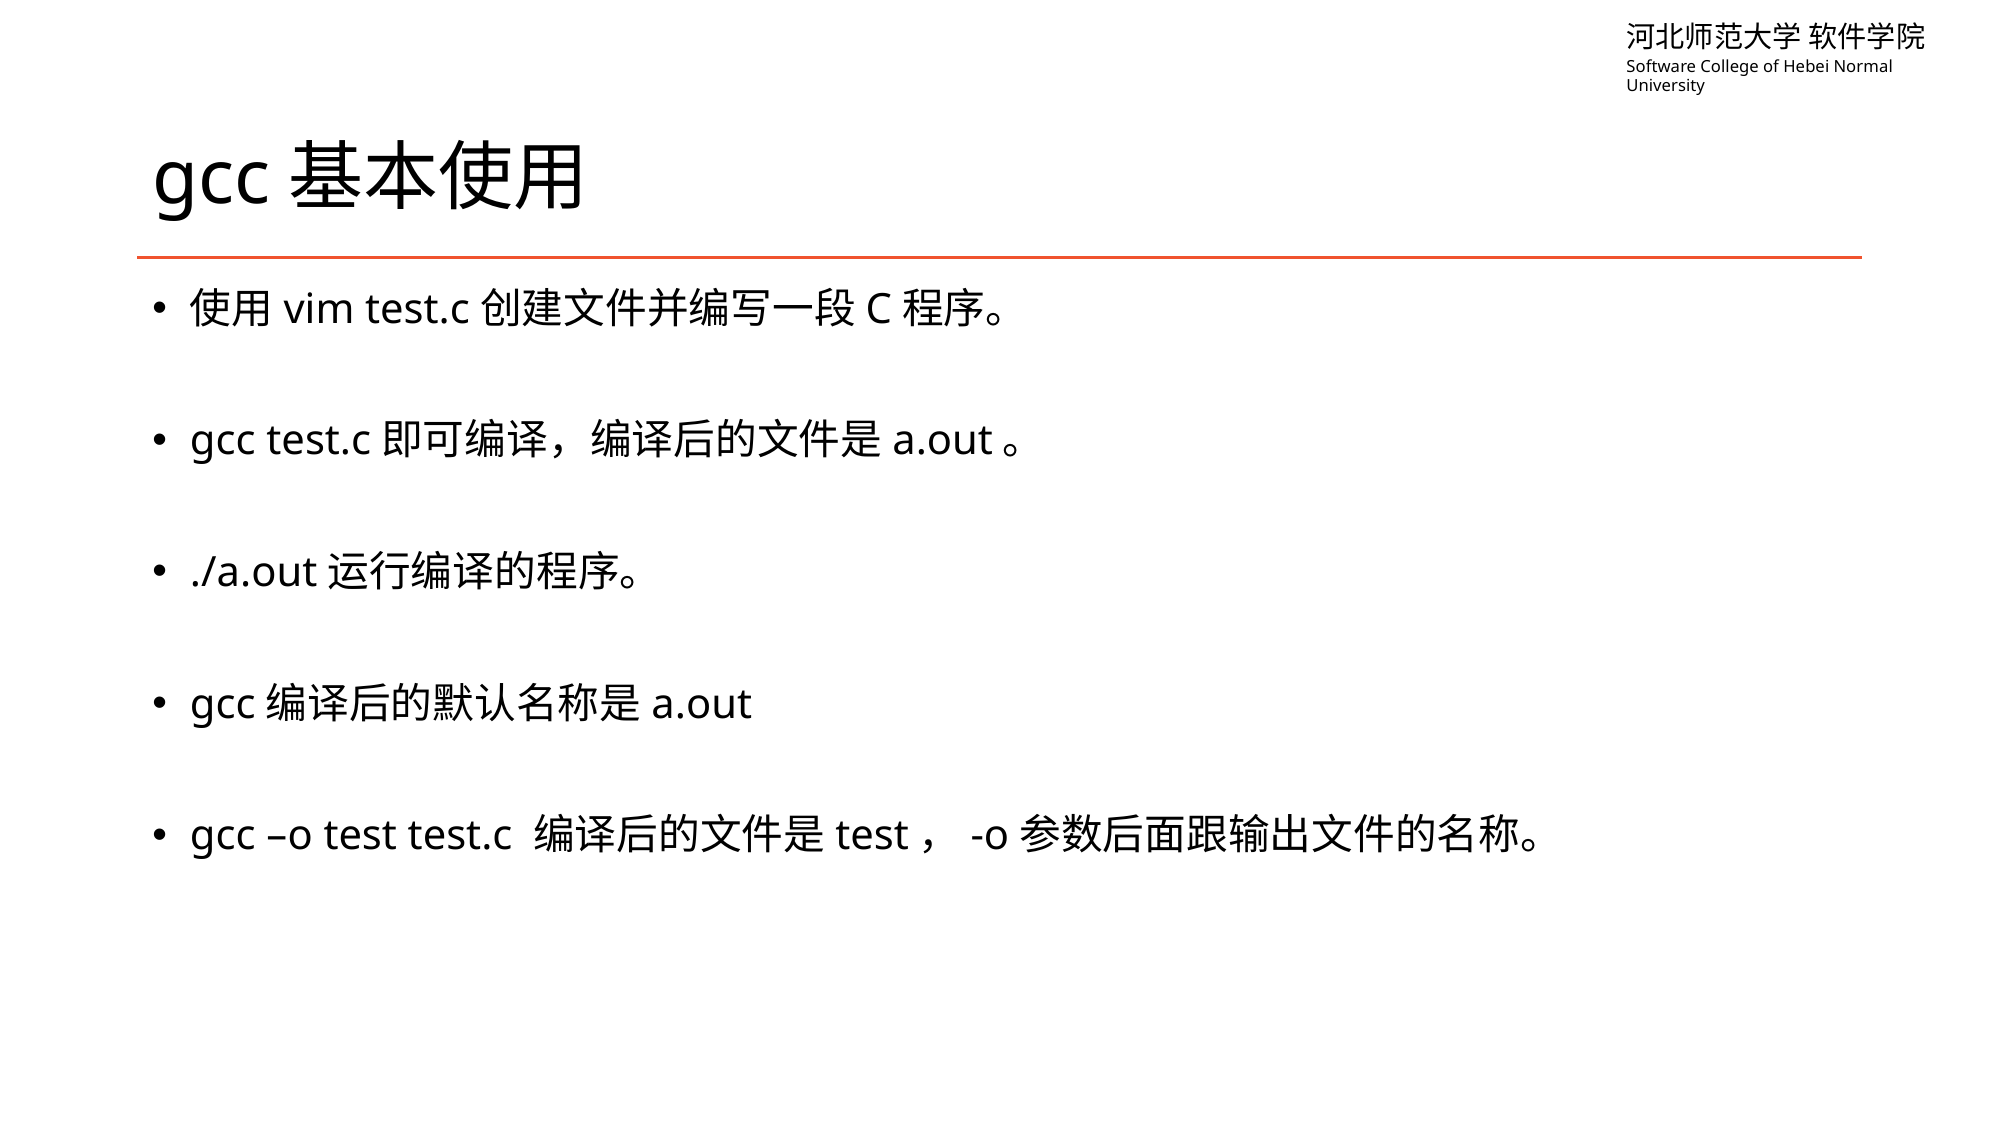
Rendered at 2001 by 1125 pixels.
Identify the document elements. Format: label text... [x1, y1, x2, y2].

title gcc基本使用 [137, 120, 1863, 237]
list 使用vim test.c创建文件并编写一段C程序。 gcc test.c即可编译，编译后的文件是a.out。 ./a.out运行编译的程序。 gcc编译后的默认名称是a.out gcc –o test test.c 编译后的文件是test，-o参数后面跟输出文件的名称。 [137, 279, 1863, 1079]
